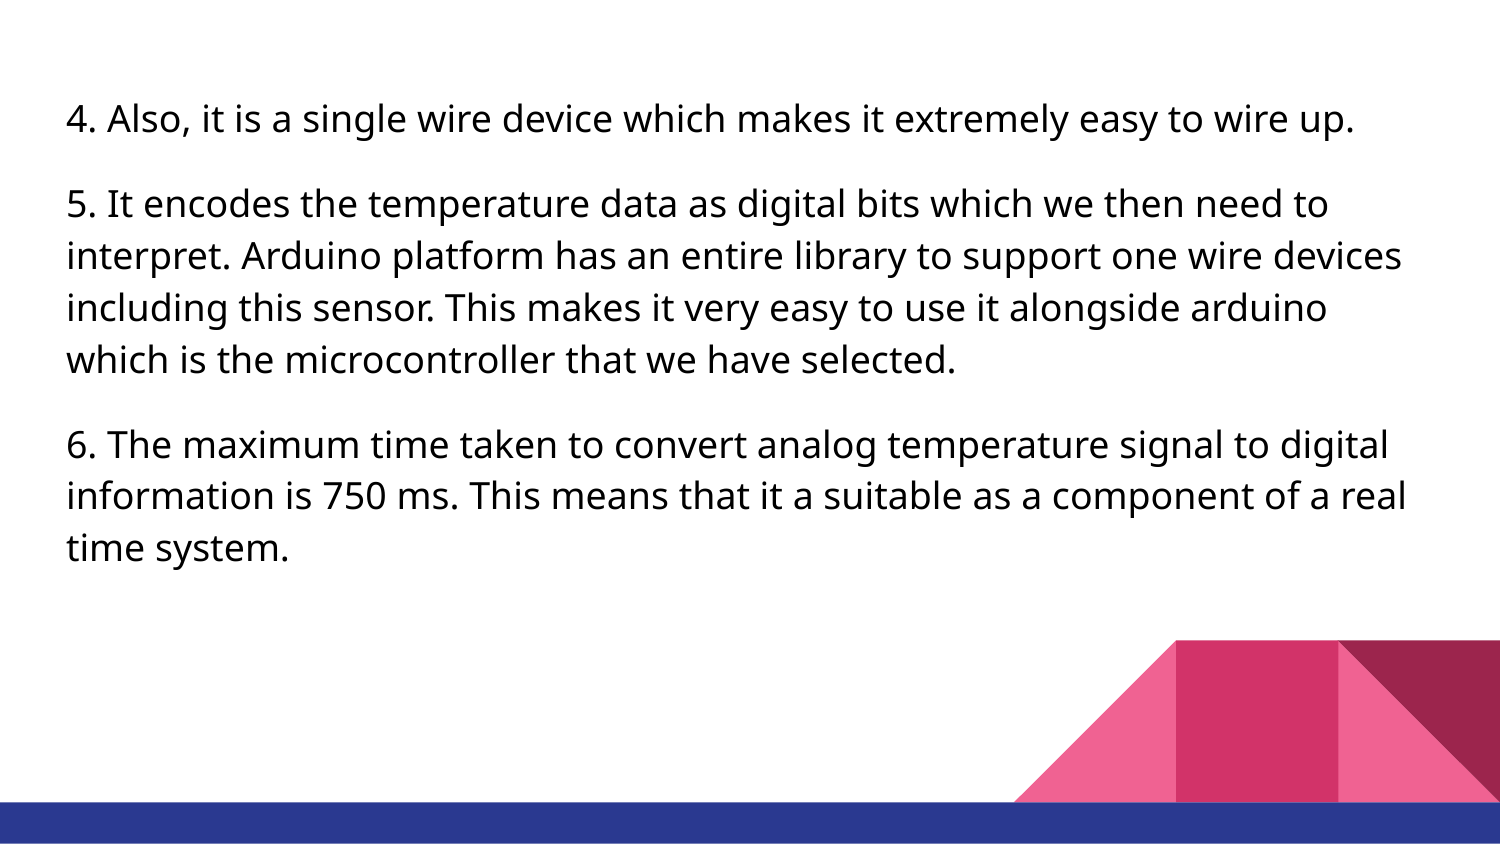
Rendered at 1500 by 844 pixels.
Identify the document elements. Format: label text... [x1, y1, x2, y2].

list 4. Also, it is a single wire device which makes it extremely easy to wire up. 5. It encodes the temperature data as digital bits which we then need to interpret. Arduino platform has an entire library to support one wire devices including this sensor. This makes it very easy to use it alongside arduino which is the microcontroller that we have selected. 6. The maximum time taken to convert analog temperature signal to digital information is 750 ms. This means that it a suitable as a component of a real time system. [51, 73, 1449, 622]
